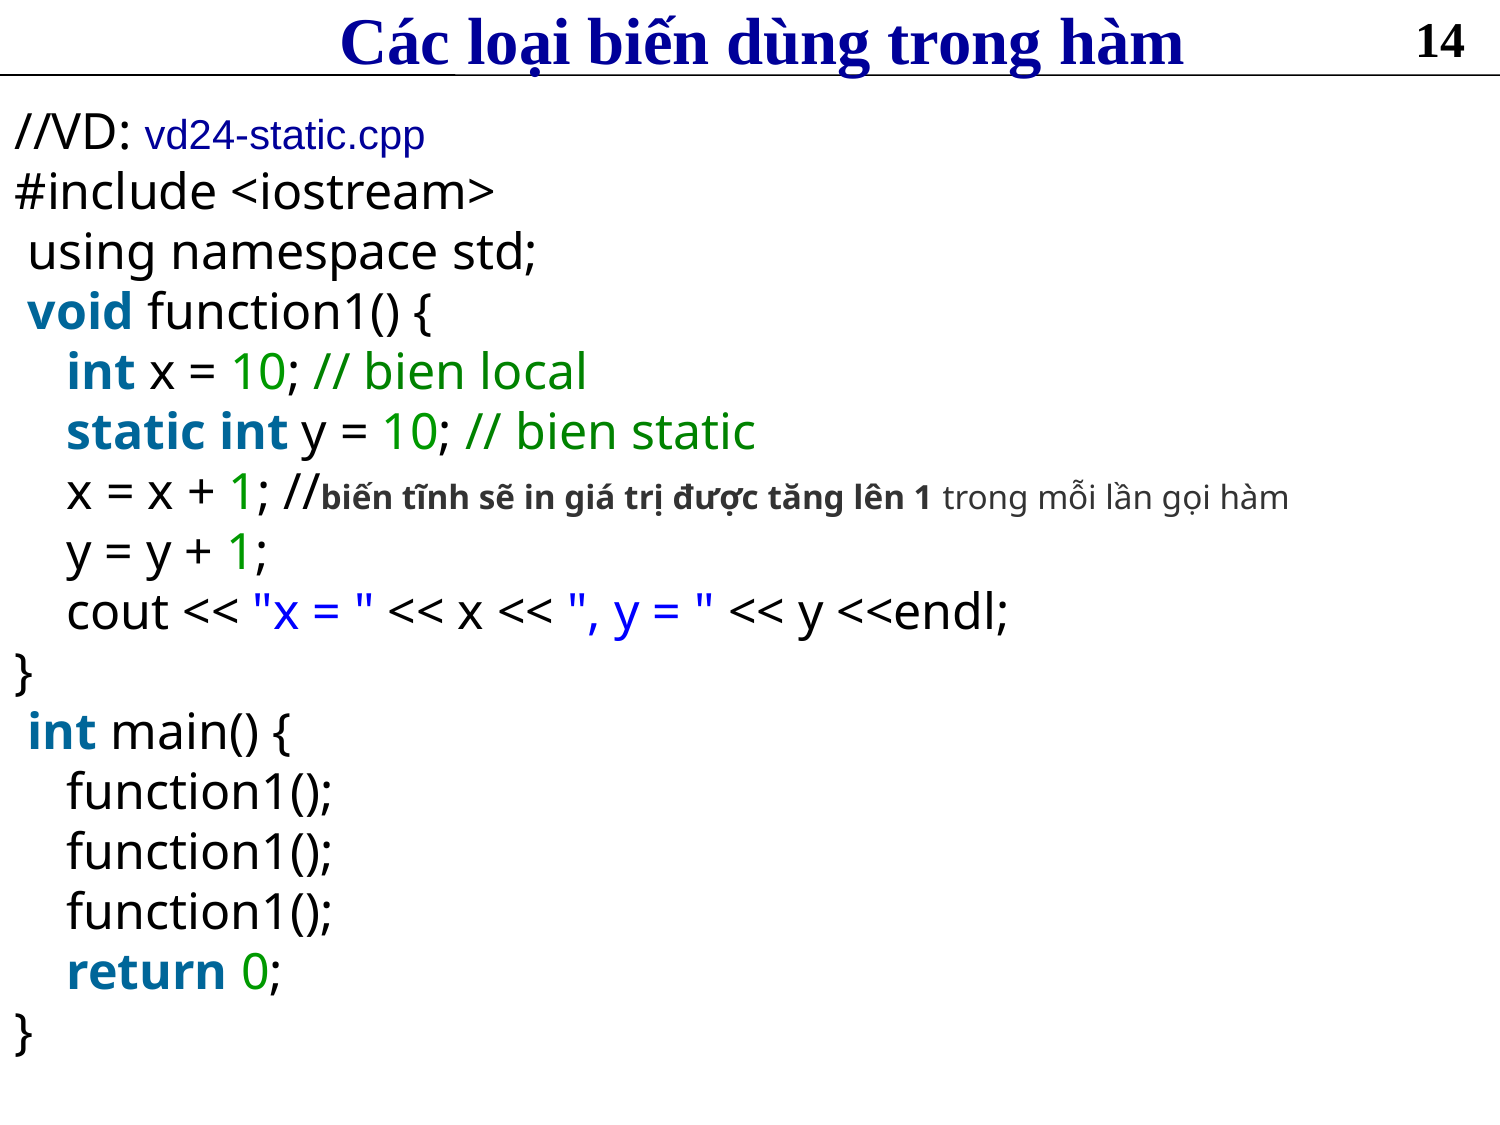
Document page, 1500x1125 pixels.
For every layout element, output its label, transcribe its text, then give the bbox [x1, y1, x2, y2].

slide_number 14 [1399, 0, 1500, 76]
list //VD: vd24-static.cpp #include <iostream> using namespace std; void function1() { int x = 10; // bien local static int y = 10; // bien static x = x + 1; //biến tĩnh sẽ in giá trị được tăng lên 1 trong mỗi lần gọi hàm y = y + 1; cout << "x = " << x << ", y = " << y <<endl; } int main() { function1(); function1(); function1(); return 0; } [14, 99, 1486, 1061]
title Các loại biến dùng trong hàm [124, 0, 1399, 76]
